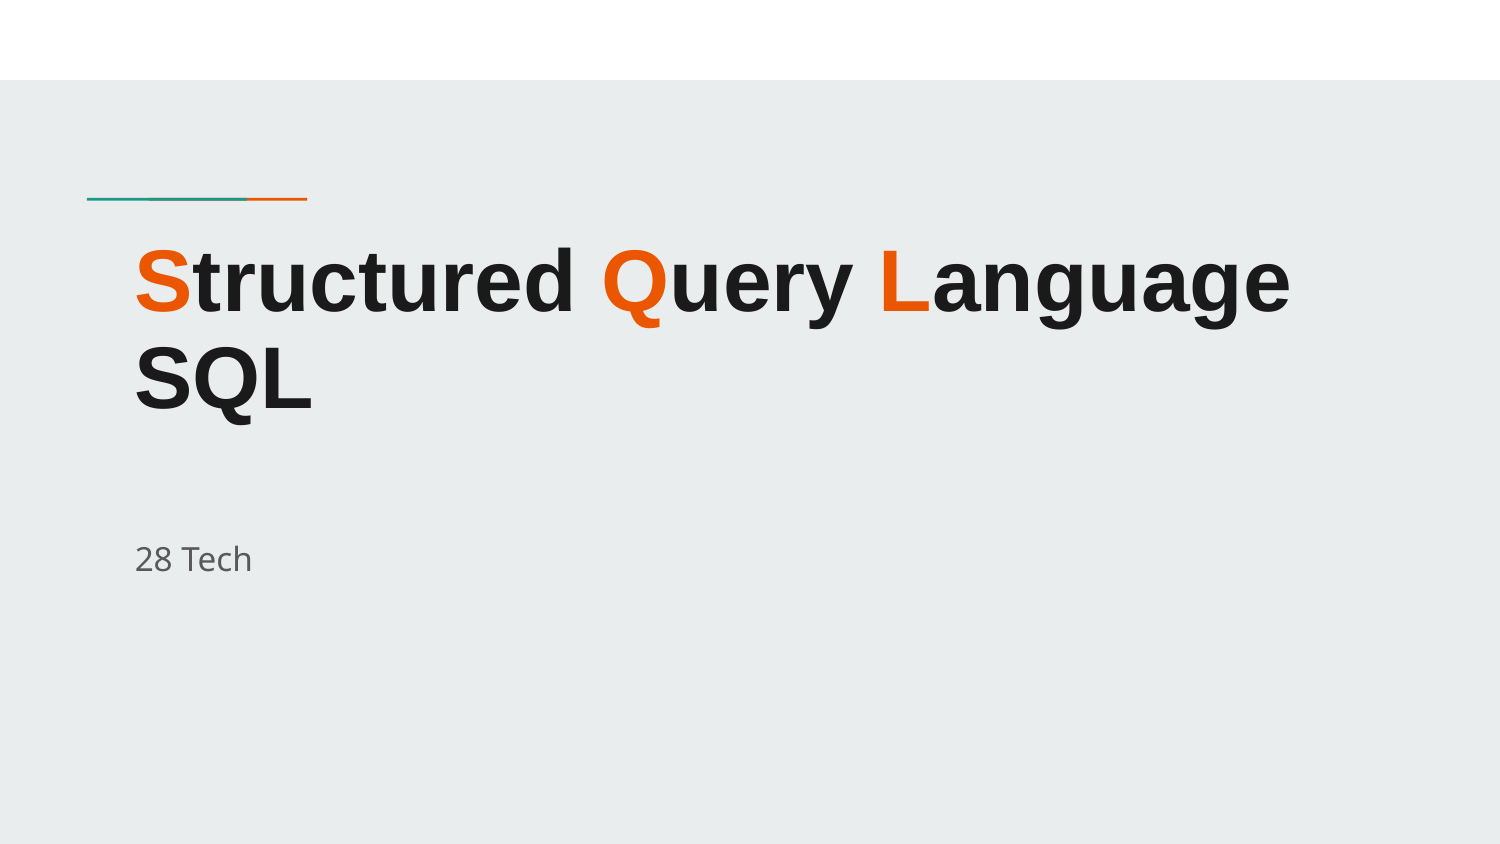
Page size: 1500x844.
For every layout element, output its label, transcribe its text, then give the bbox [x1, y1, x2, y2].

title Structured Query Language SQL [119, 216, 1381, 490]
subtitle 28 Tech [119, 520, 926, 610]
